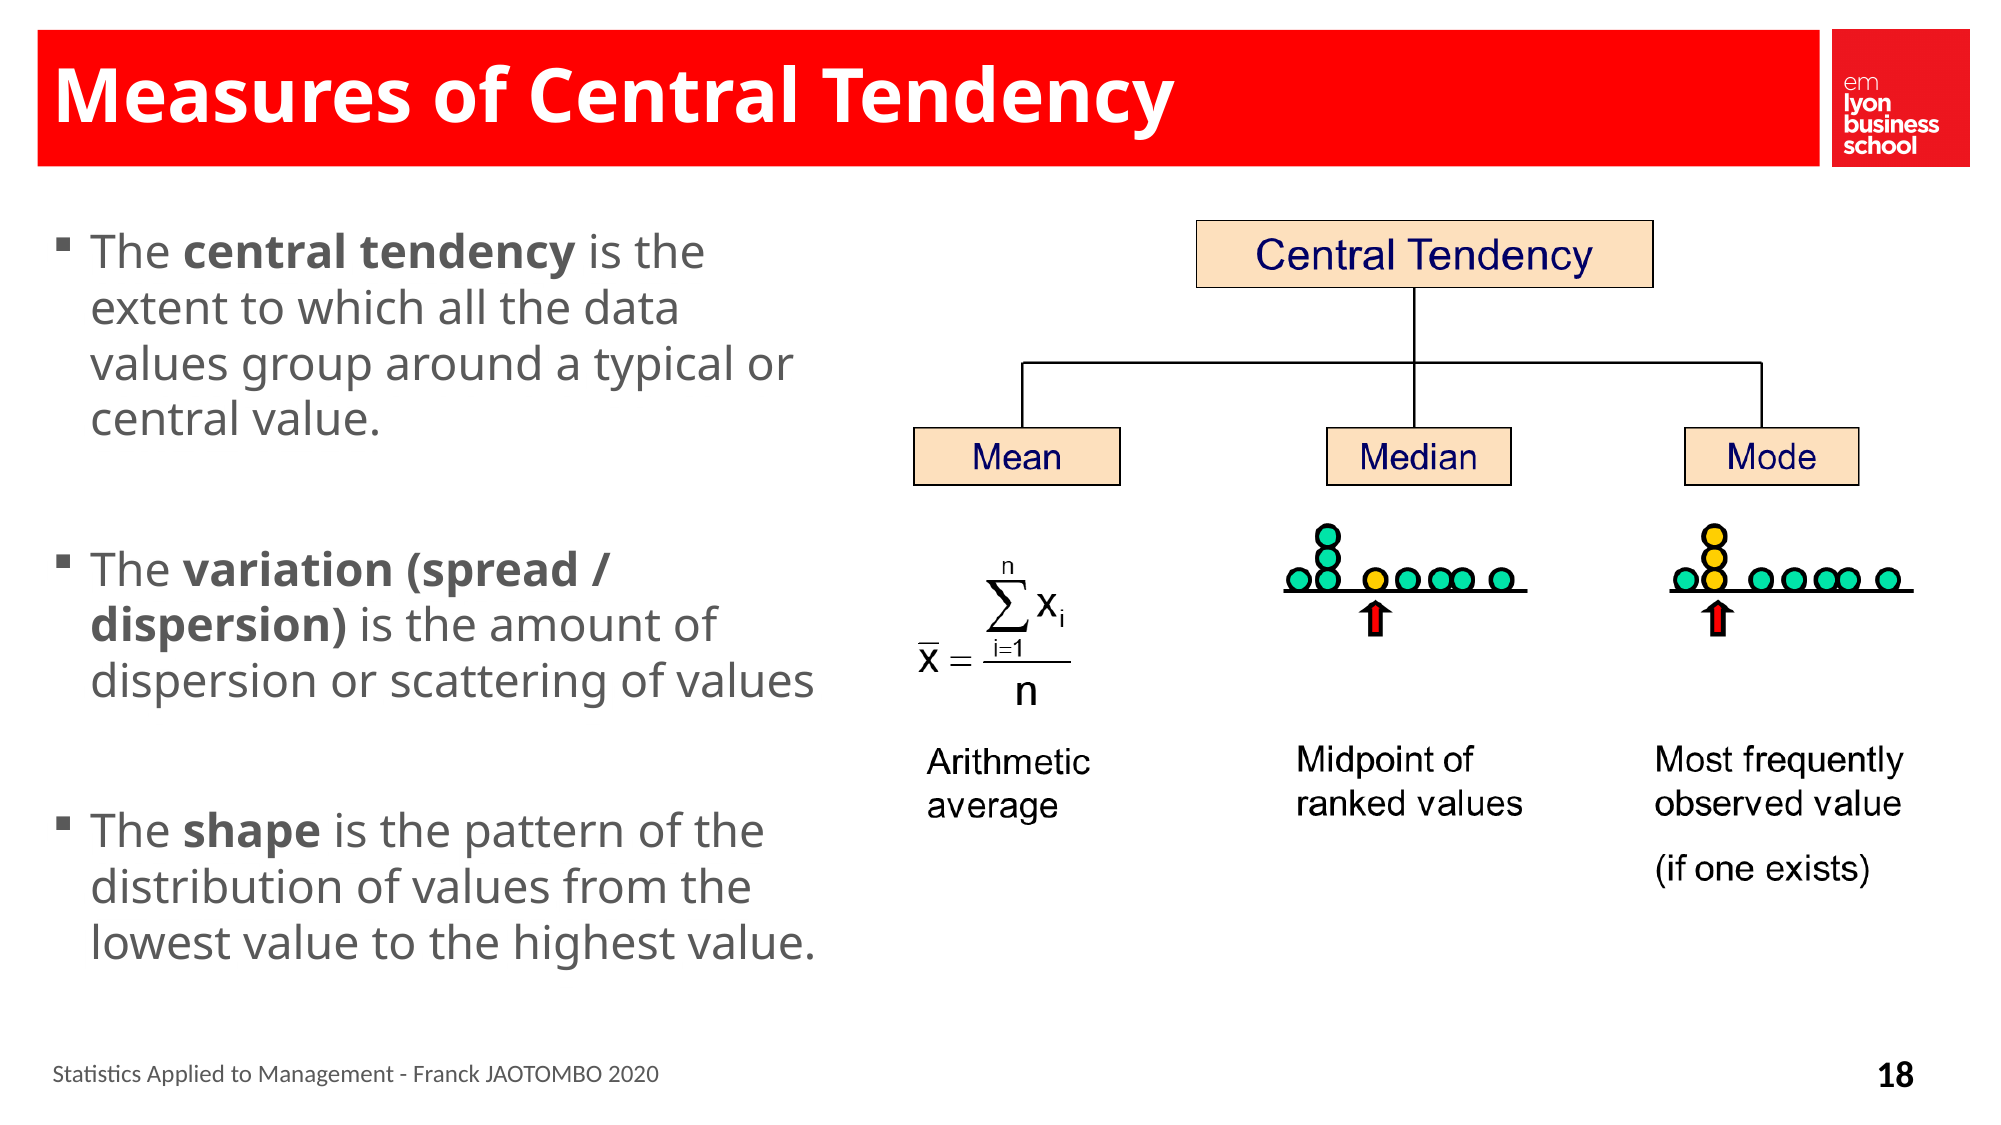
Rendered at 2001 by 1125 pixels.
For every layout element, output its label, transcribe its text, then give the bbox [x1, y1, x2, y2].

picture [904, 214, 1933, 911]
slide_number 18 [1832, 1042, 1958, 1103]
list The central tendency is the extent to which all the data values group around a typical or central value. The variation (spread / dispersion) is the amount of dispersion or scattering of values The shape is the pattern of the distribution of values from the lowest value to the highest value. [36, 214, 838, 1004]
picture [1832, 29, 1970, 167]
footer Statistics Applied to Management - Franck JAOTOMBO 2020 [37, 1042, 1448, 1103]
title Measures of Central Tendency [37, 29, 1820, 167]
